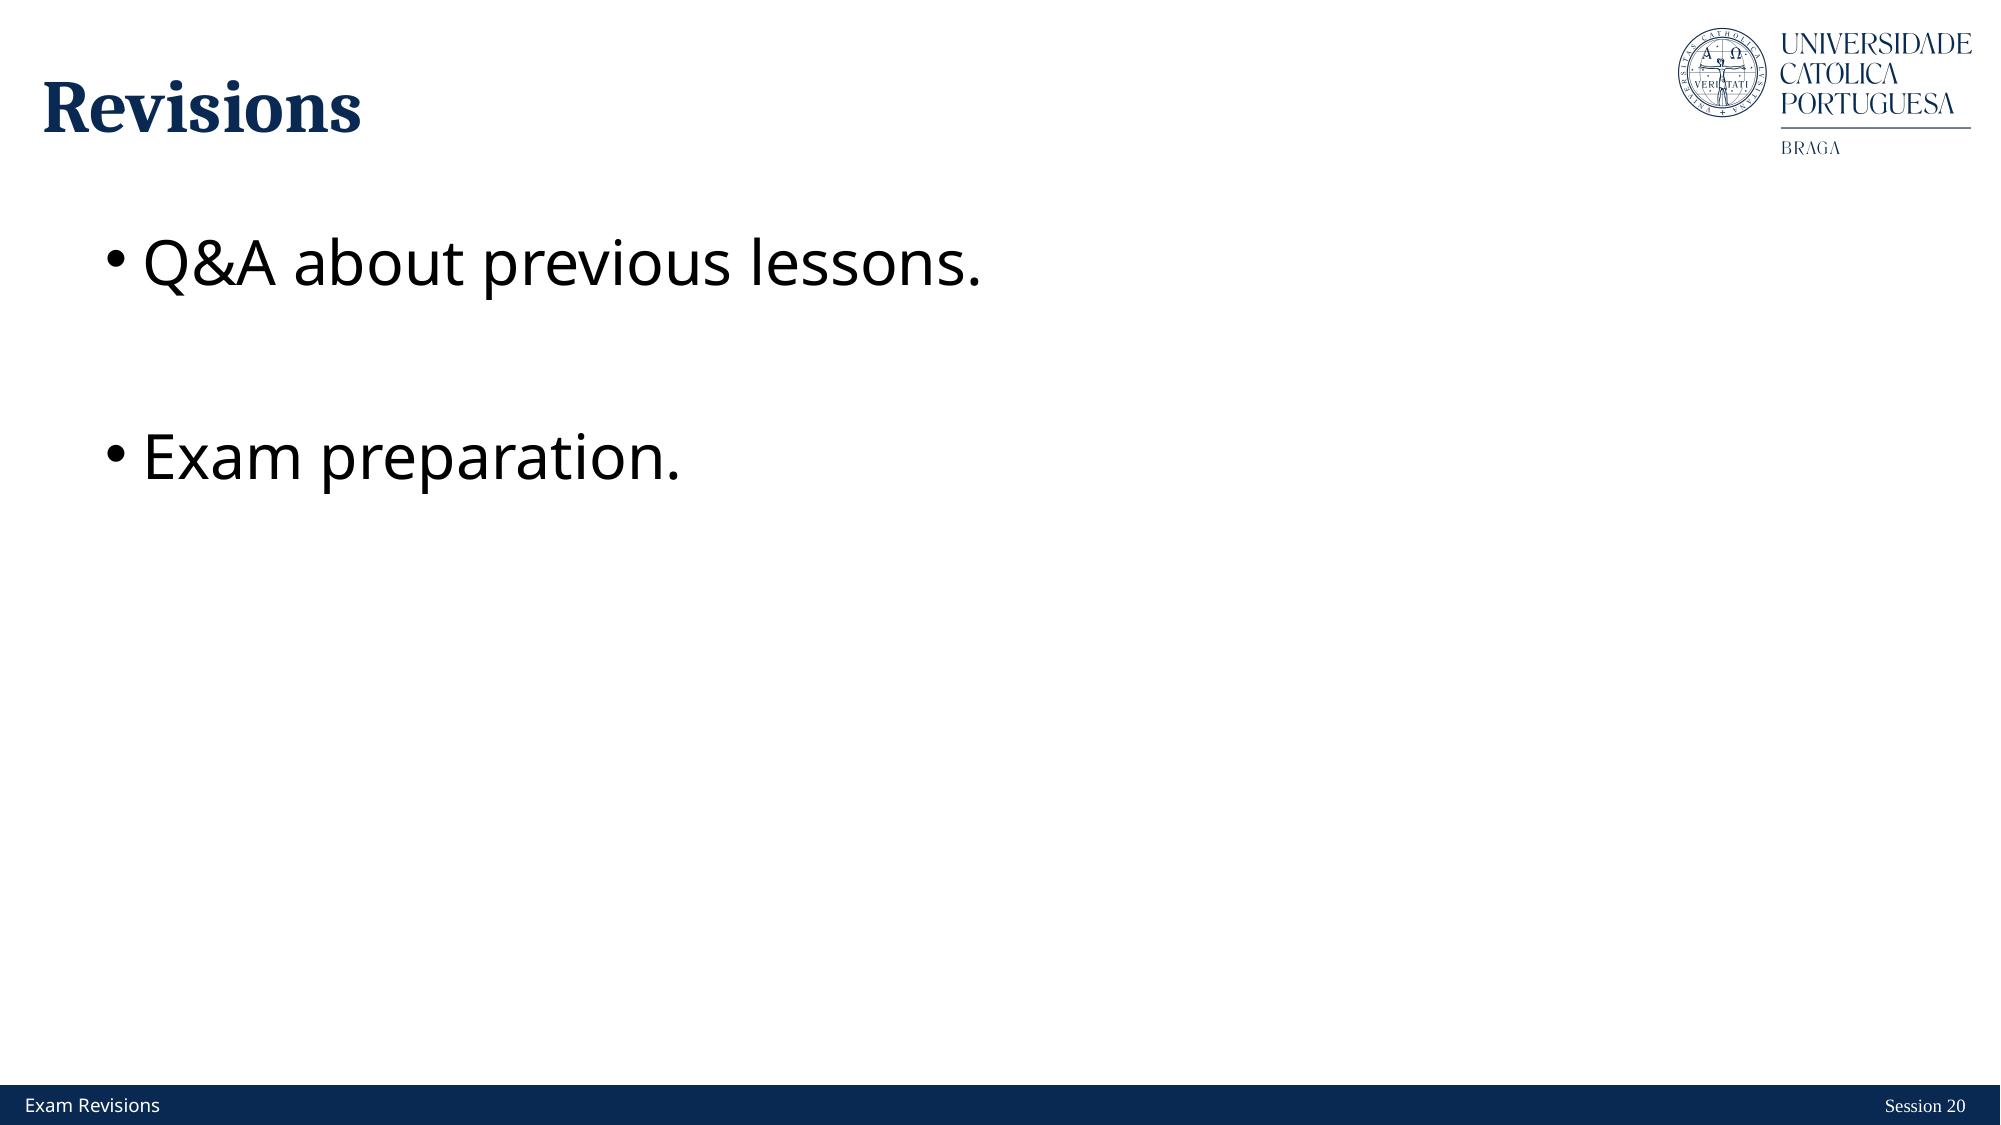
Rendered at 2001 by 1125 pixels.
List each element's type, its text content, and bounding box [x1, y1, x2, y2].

picture [1672, 18, 1982, 163]
text_box [0, 1085, 2000, 1125]
title Revisions [27, 0, 1753, 218]
text_box Exam Revisions [9, 1086, 1126, 1125]
text_box Session 20 [1126, 1086, 1981, 1125]
list Q&A about previous lessons. Exam preparation. [89, 216, 1895, 1075]
